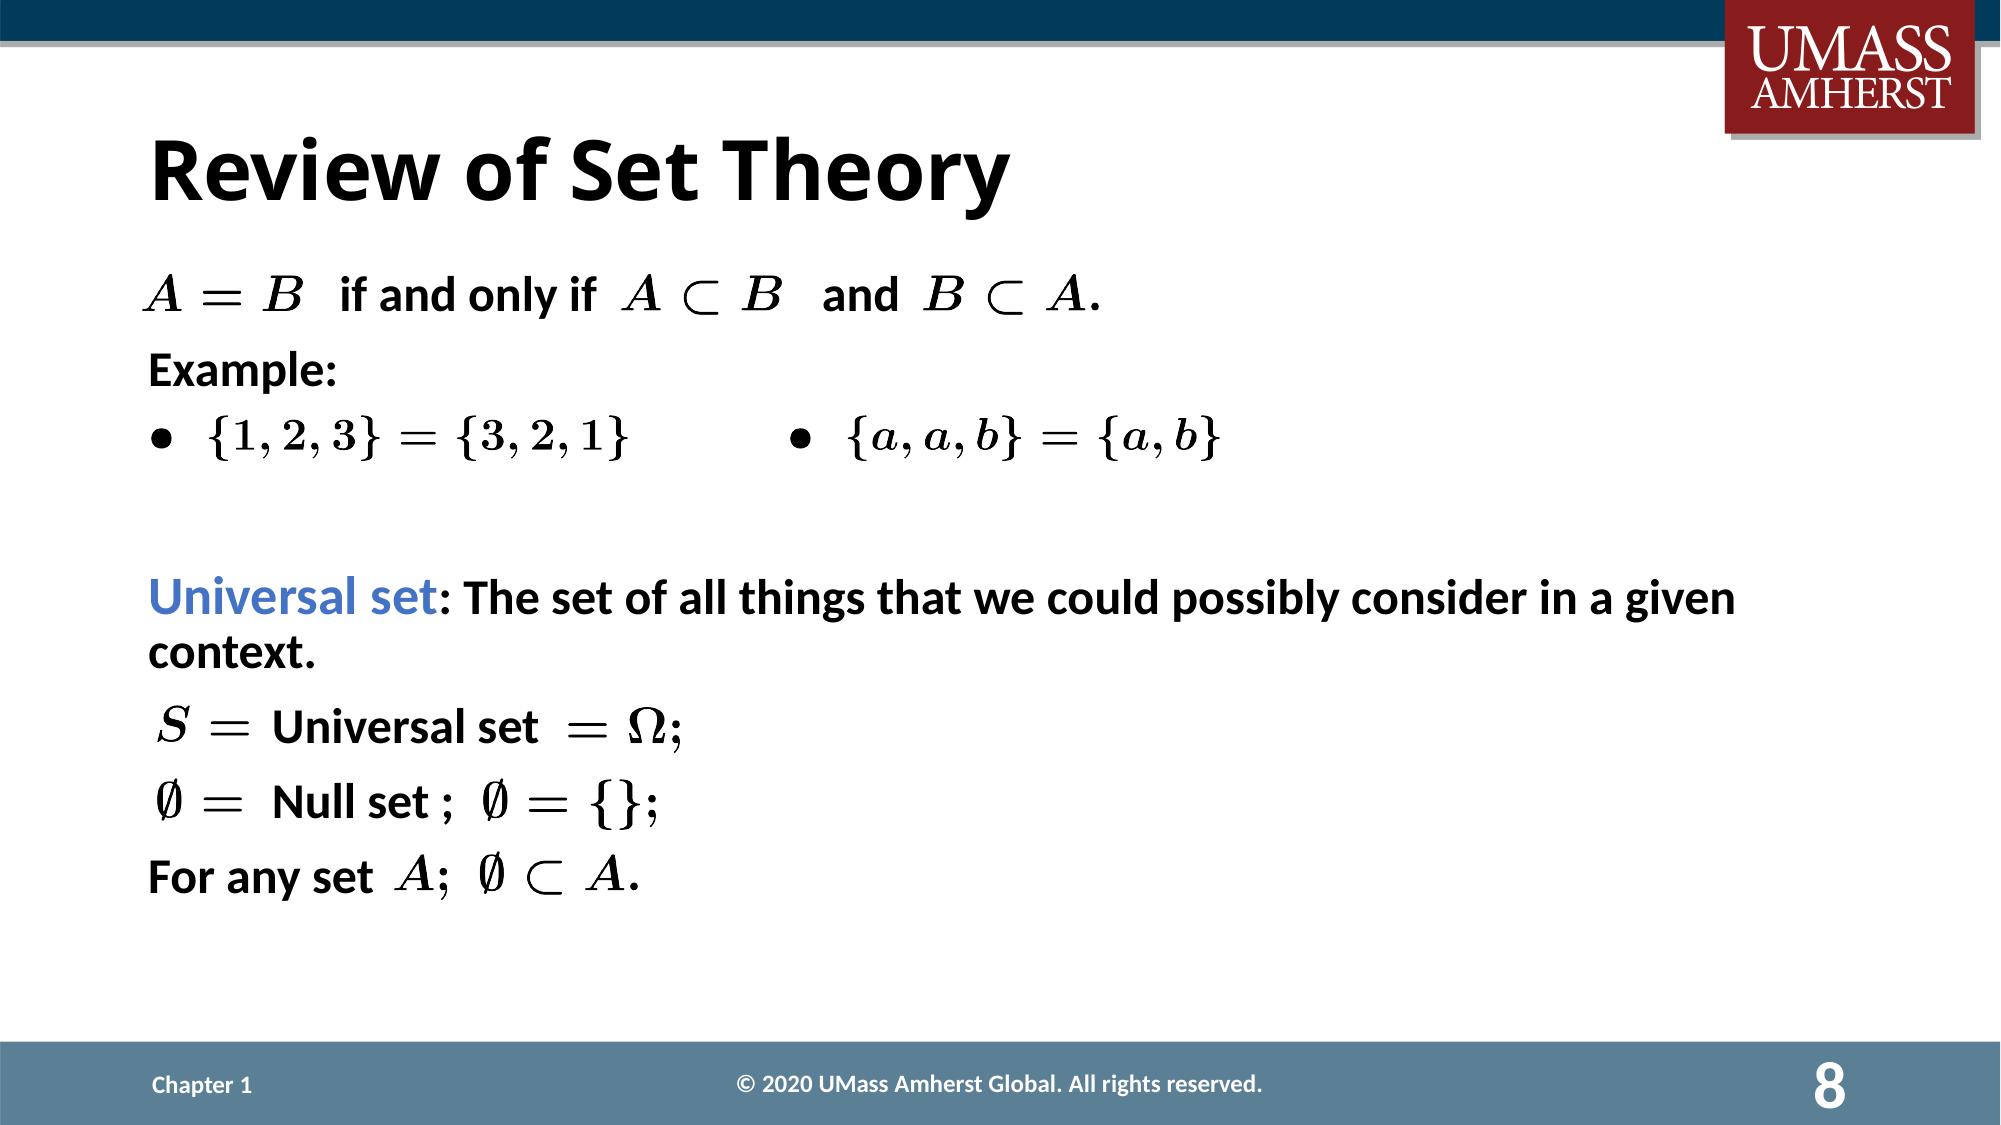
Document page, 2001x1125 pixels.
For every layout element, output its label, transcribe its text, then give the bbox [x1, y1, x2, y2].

picture [0, 0, 2001, 1125]
footer © 2020 UMass Amherst Global. All rights reserved. [662, 1052, 1338, 1113]
slide_number 8 [1412, 1052, 1863, 1113]
title Review of Set Theory [133, 111, 1859, 235]
list if and only if and Example: Universal set: The set of all things that we could possibly consider in a given context. Universal set Null set ; For any set [133, 260, 1820, 973]
text_box Chapter 1 [137, 1060, 588, 1121]
